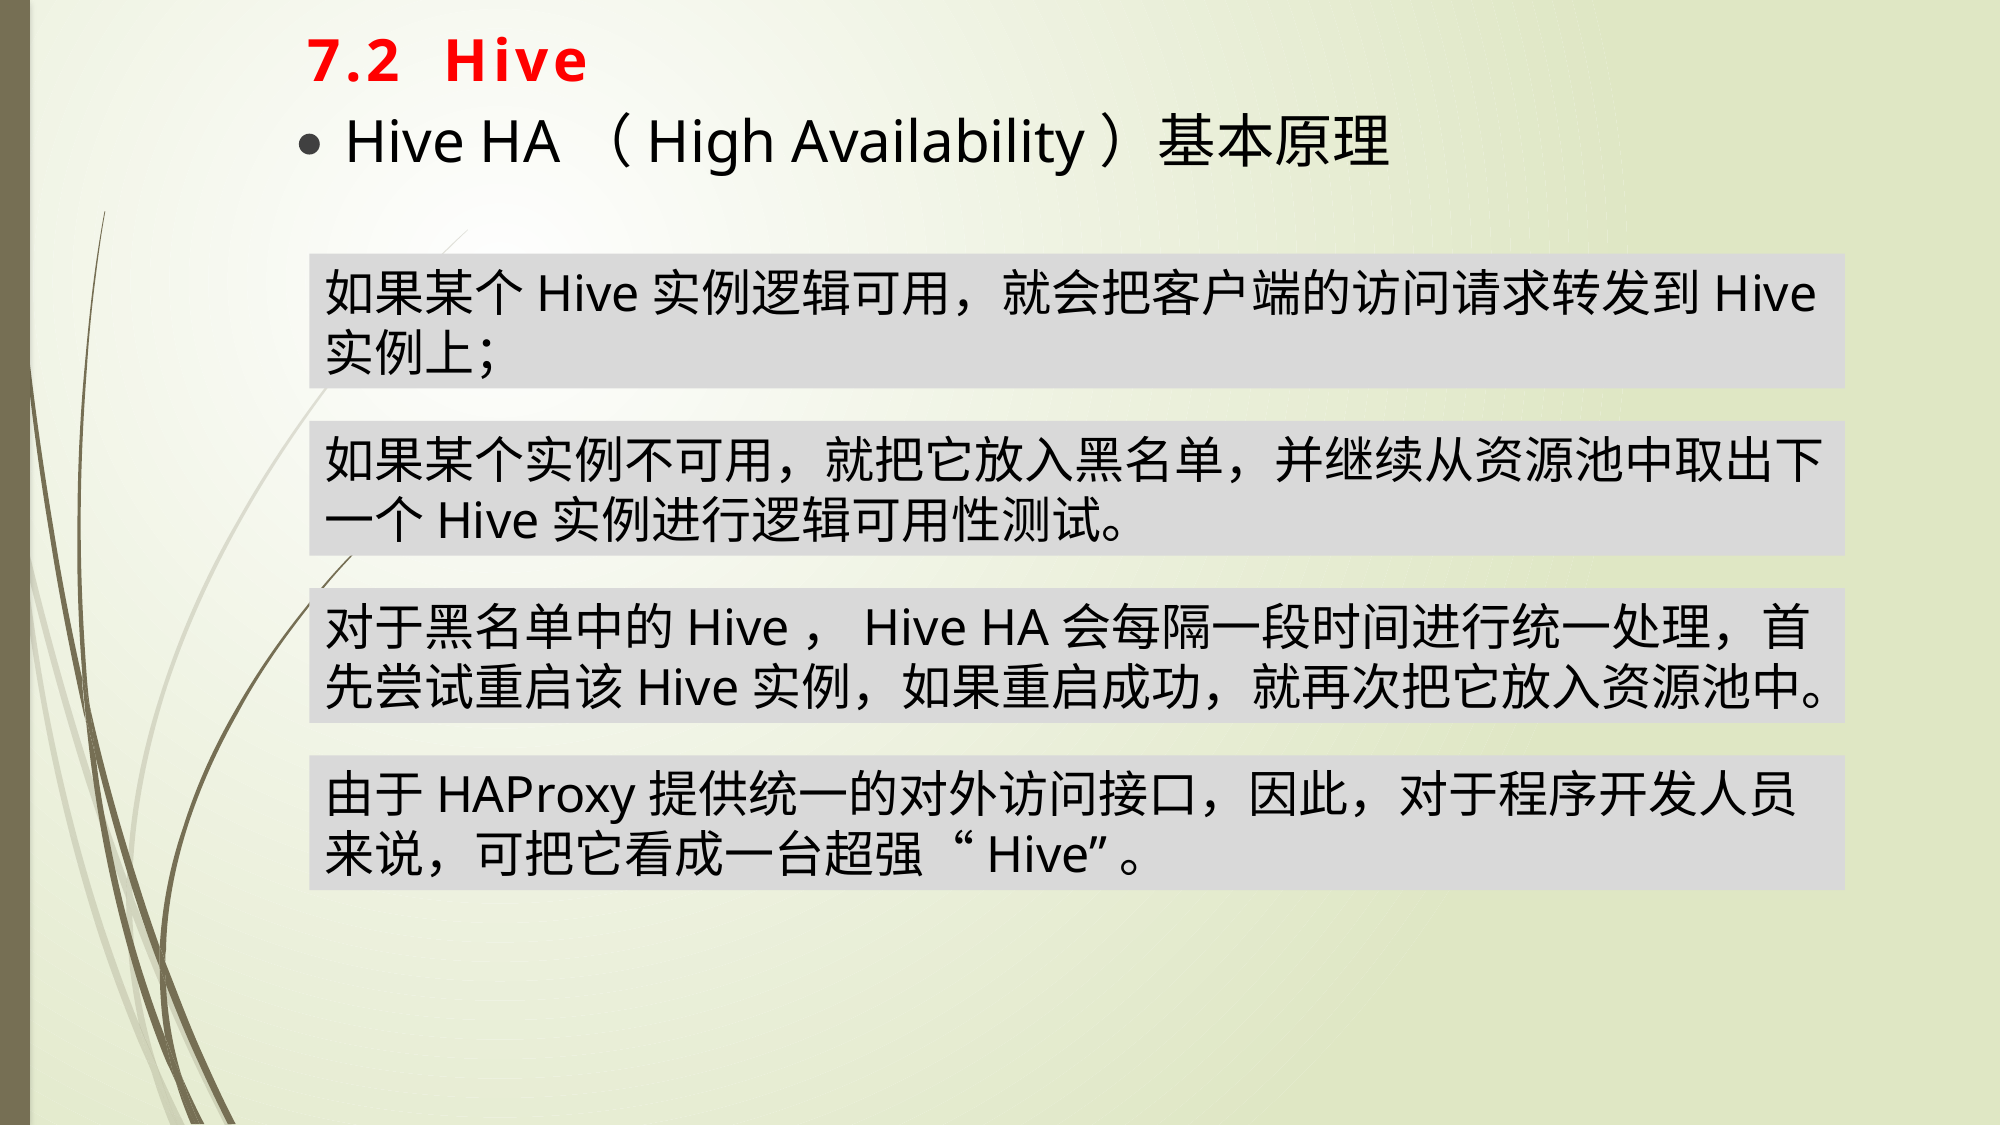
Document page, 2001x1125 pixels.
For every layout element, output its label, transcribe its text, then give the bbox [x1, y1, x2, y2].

text_box Hive HA（High Availability）基本原理 [329, 97, 1435, 182]
text_box [297, 132, 322, 156]
text_box 由于HAProxy提供统一的对外访问接口，因此，对于程序开发人员来说，可把它看成一台超强“Hive”。 [309, 755, 1845, 891]
text_box 7.2 Hive [292, 15, 604, 101]
text_box 对于黑名单中的Hive，Hive HA会每隔一段时间进行统一处理，首先尝试重启该Hive实例，如果重启成功，就再次把它放入资源池中。 [309, 588, 1845, 723]
text_box 如果某个实例不可用，就把它放入黑名单，并继续从资源池中取出下一个Hive实例进行逻辑可用性测试。 [309, 420, 1845, 556]
text_box 如果某个Hive实例逻辑可用，就会把客户端的访问请求转发到Hive实例上； [309, 253, 1845, 389]
